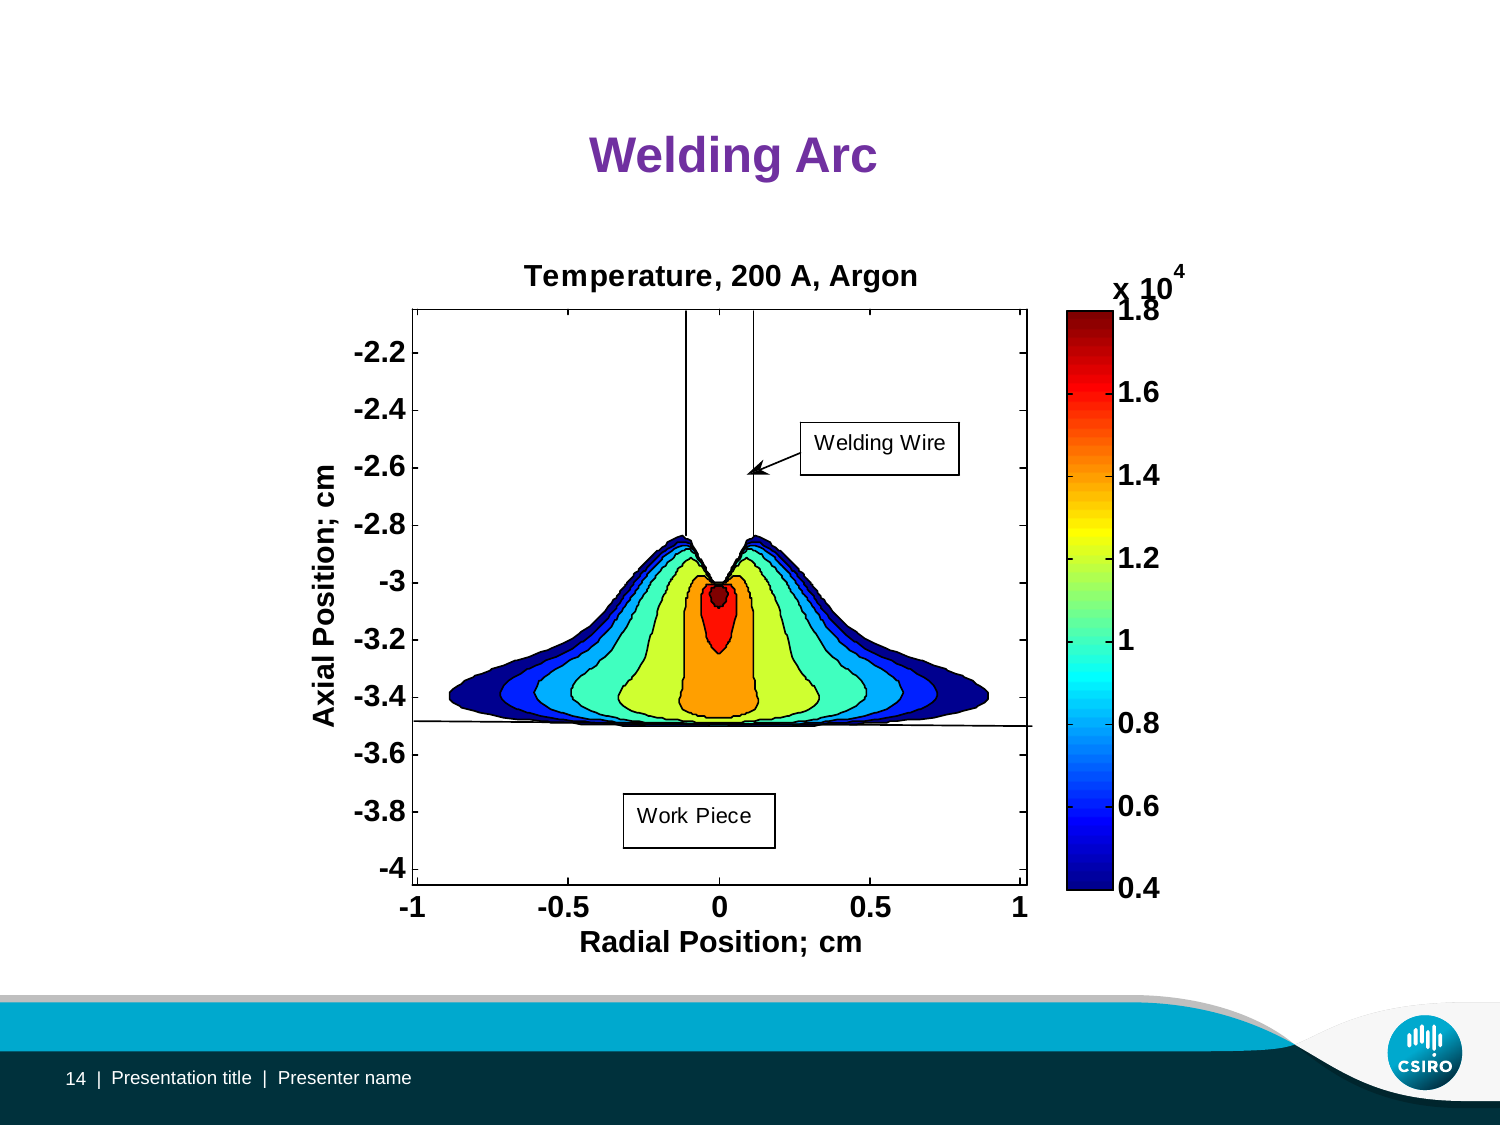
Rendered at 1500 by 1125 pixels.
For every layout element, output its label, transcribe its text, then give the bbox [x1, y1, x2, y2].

picture [289, 255, 1235, 965]
slide_number 14 | [54, 1066, 102, 1088]
footer Presentation title | Presenter name [111, 1066, 1110, 1088]
text_box Welding Arc [574, 114, 893, 190]
